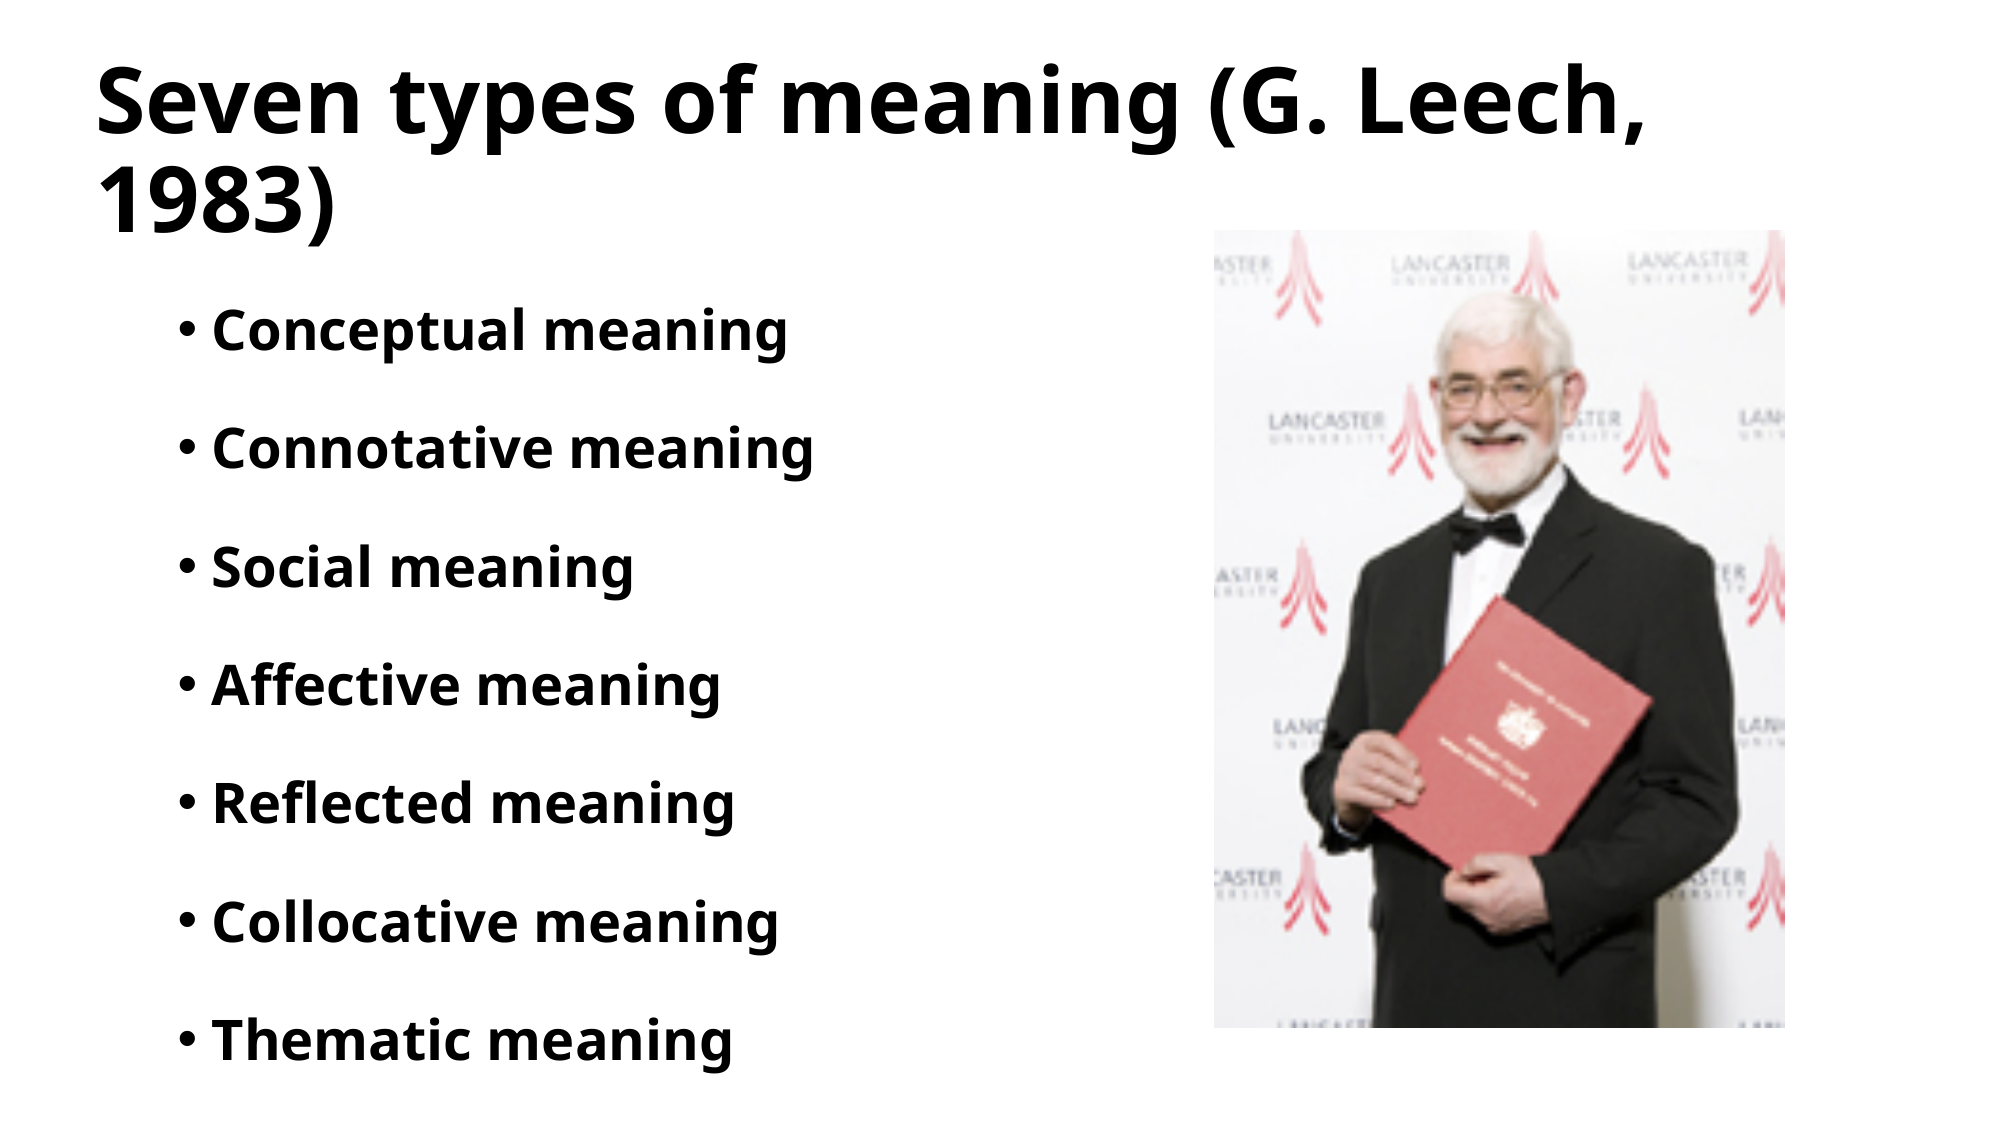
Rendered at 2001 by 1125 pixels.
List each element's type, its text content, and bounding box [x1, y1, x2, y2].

title Seven types of meaning (G. Leech, 1983) [80, 76, 1806, 231]
list Conceptual meaning Connotative meaning Social meaning Affective meaning Reflected meaning Collocative meaning Thematic meaning [162, 253, 1863, 1080]
picture [1214, 230, 1785, 1028]
